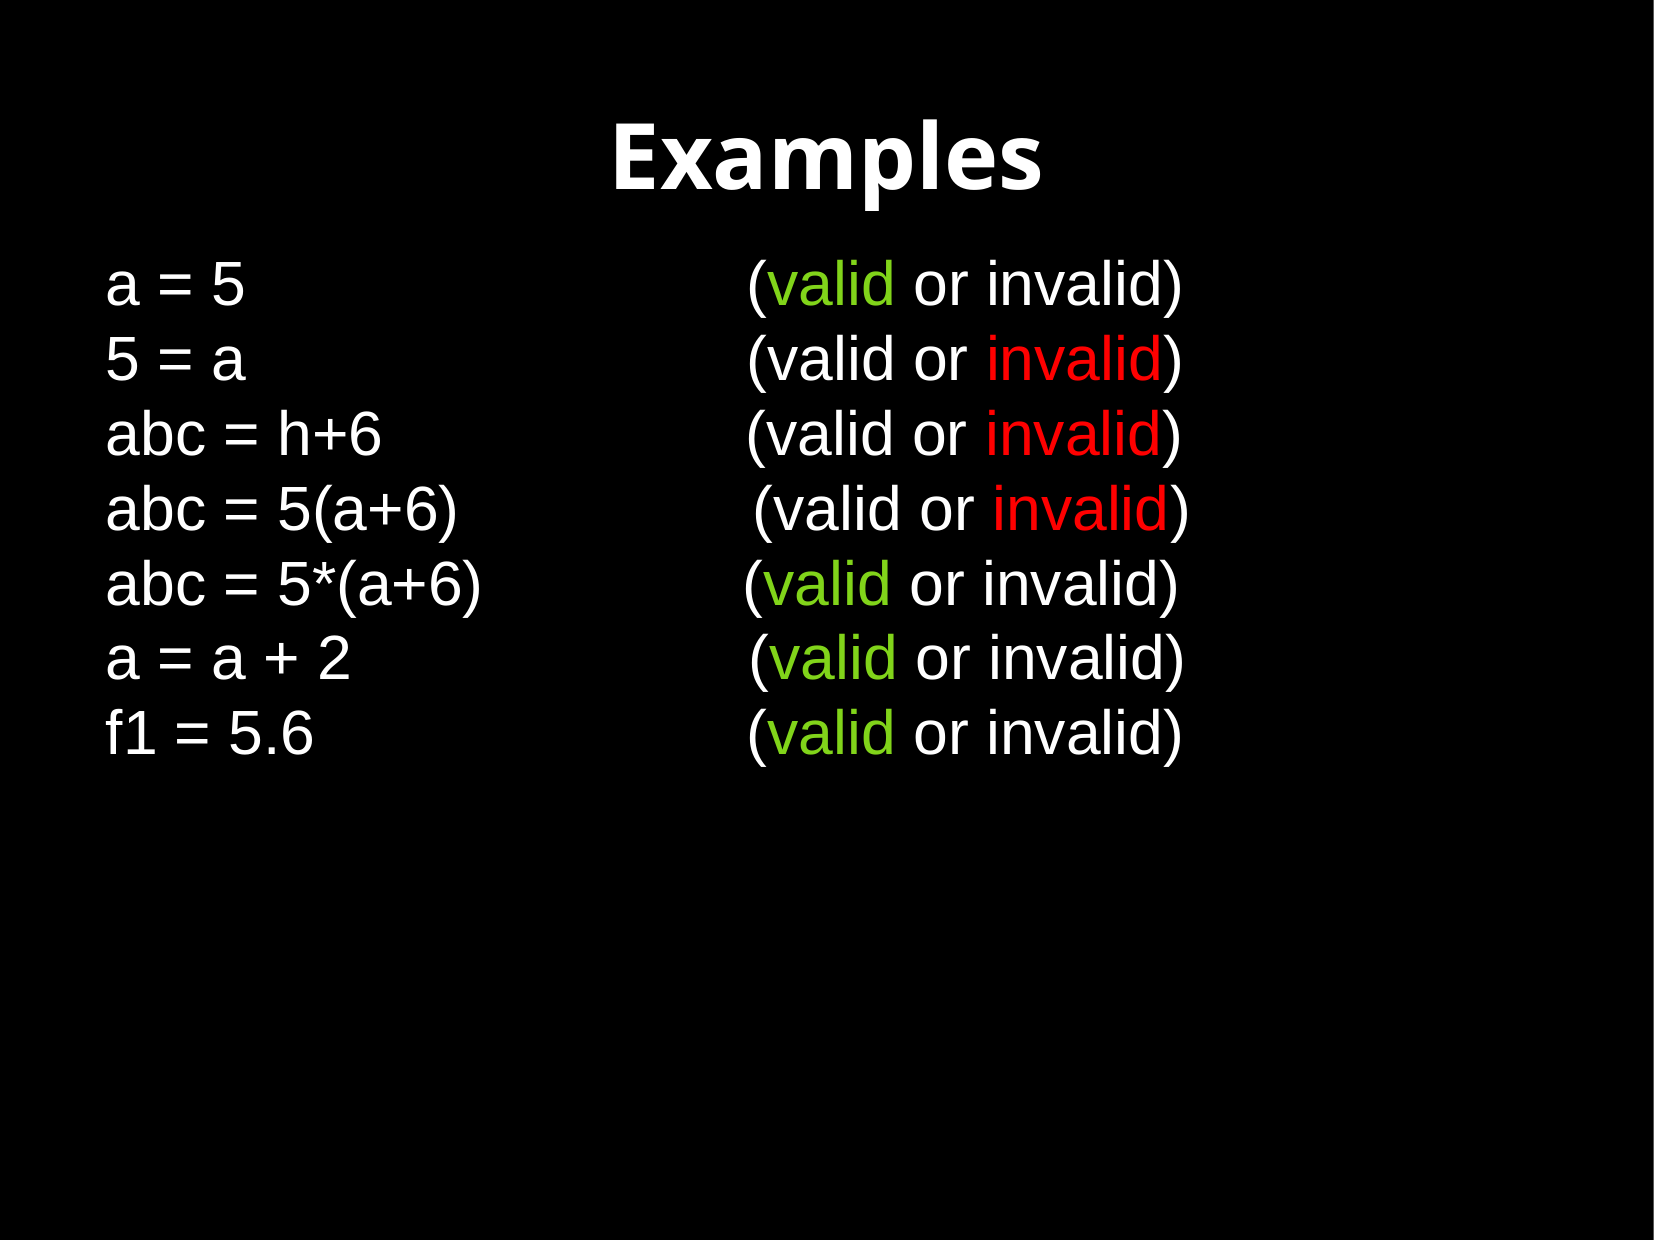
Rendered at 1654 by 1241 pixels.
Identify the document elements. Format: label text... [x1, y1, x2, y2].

text_box Examples [82, 49, 1571, 257]
text_box a = 5 (valid or invalid) 5 = a (valid or invalid) abc = h+6 (valid or invalid) abc = 5(a+6) (valid or invalid) abc = 5*(a+6) (valid or invalid) a = a + 2 (valid or invalid) f1 = 5.6 (valid or invalid) [105, 242, 1594, 1158]
